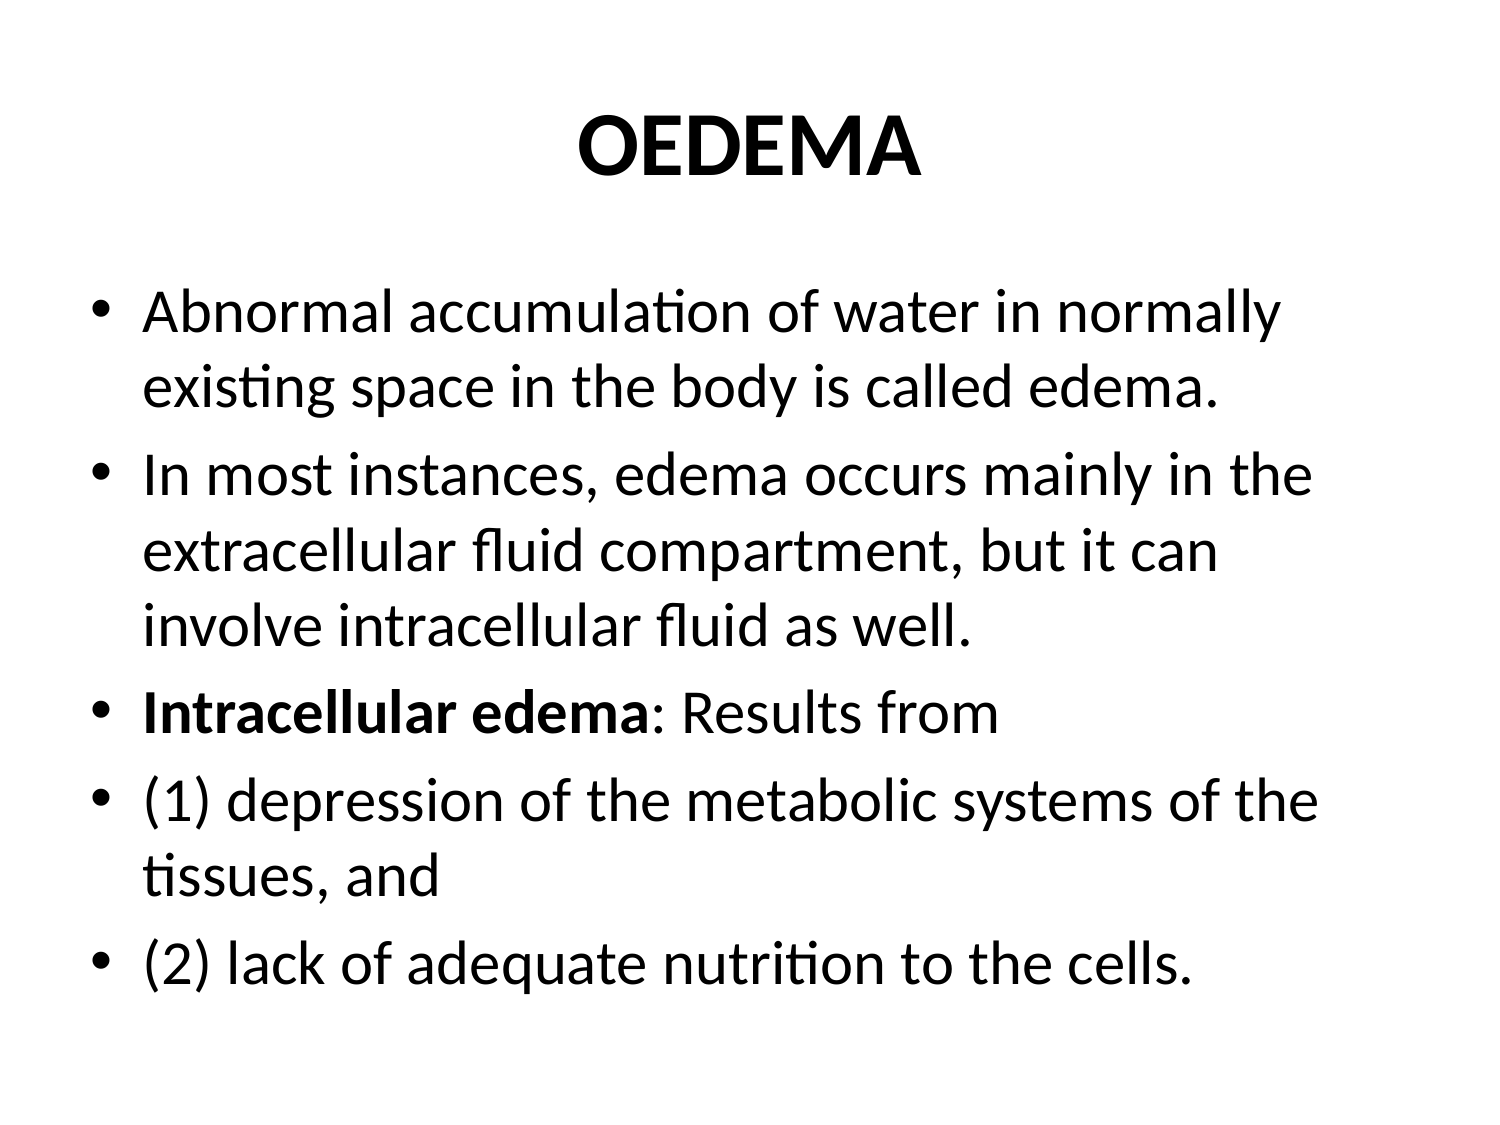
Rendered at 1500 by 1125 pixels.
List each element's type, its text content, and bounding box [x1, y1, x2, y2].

list Abnormal accumulation of water in normally existing space in the body is called edema. In most instances, edema occurs mainly in the extracellular fluid compartment, but it can involve intracellular fluid as well. Intracellular edema: Results from (1) depression of the metabolic systems of the tissues, and (2) lack of adequate nutrition to the cells. [75, 262, 1425, 1005]
title OEDEMA [75, 45, 1425, 233]
